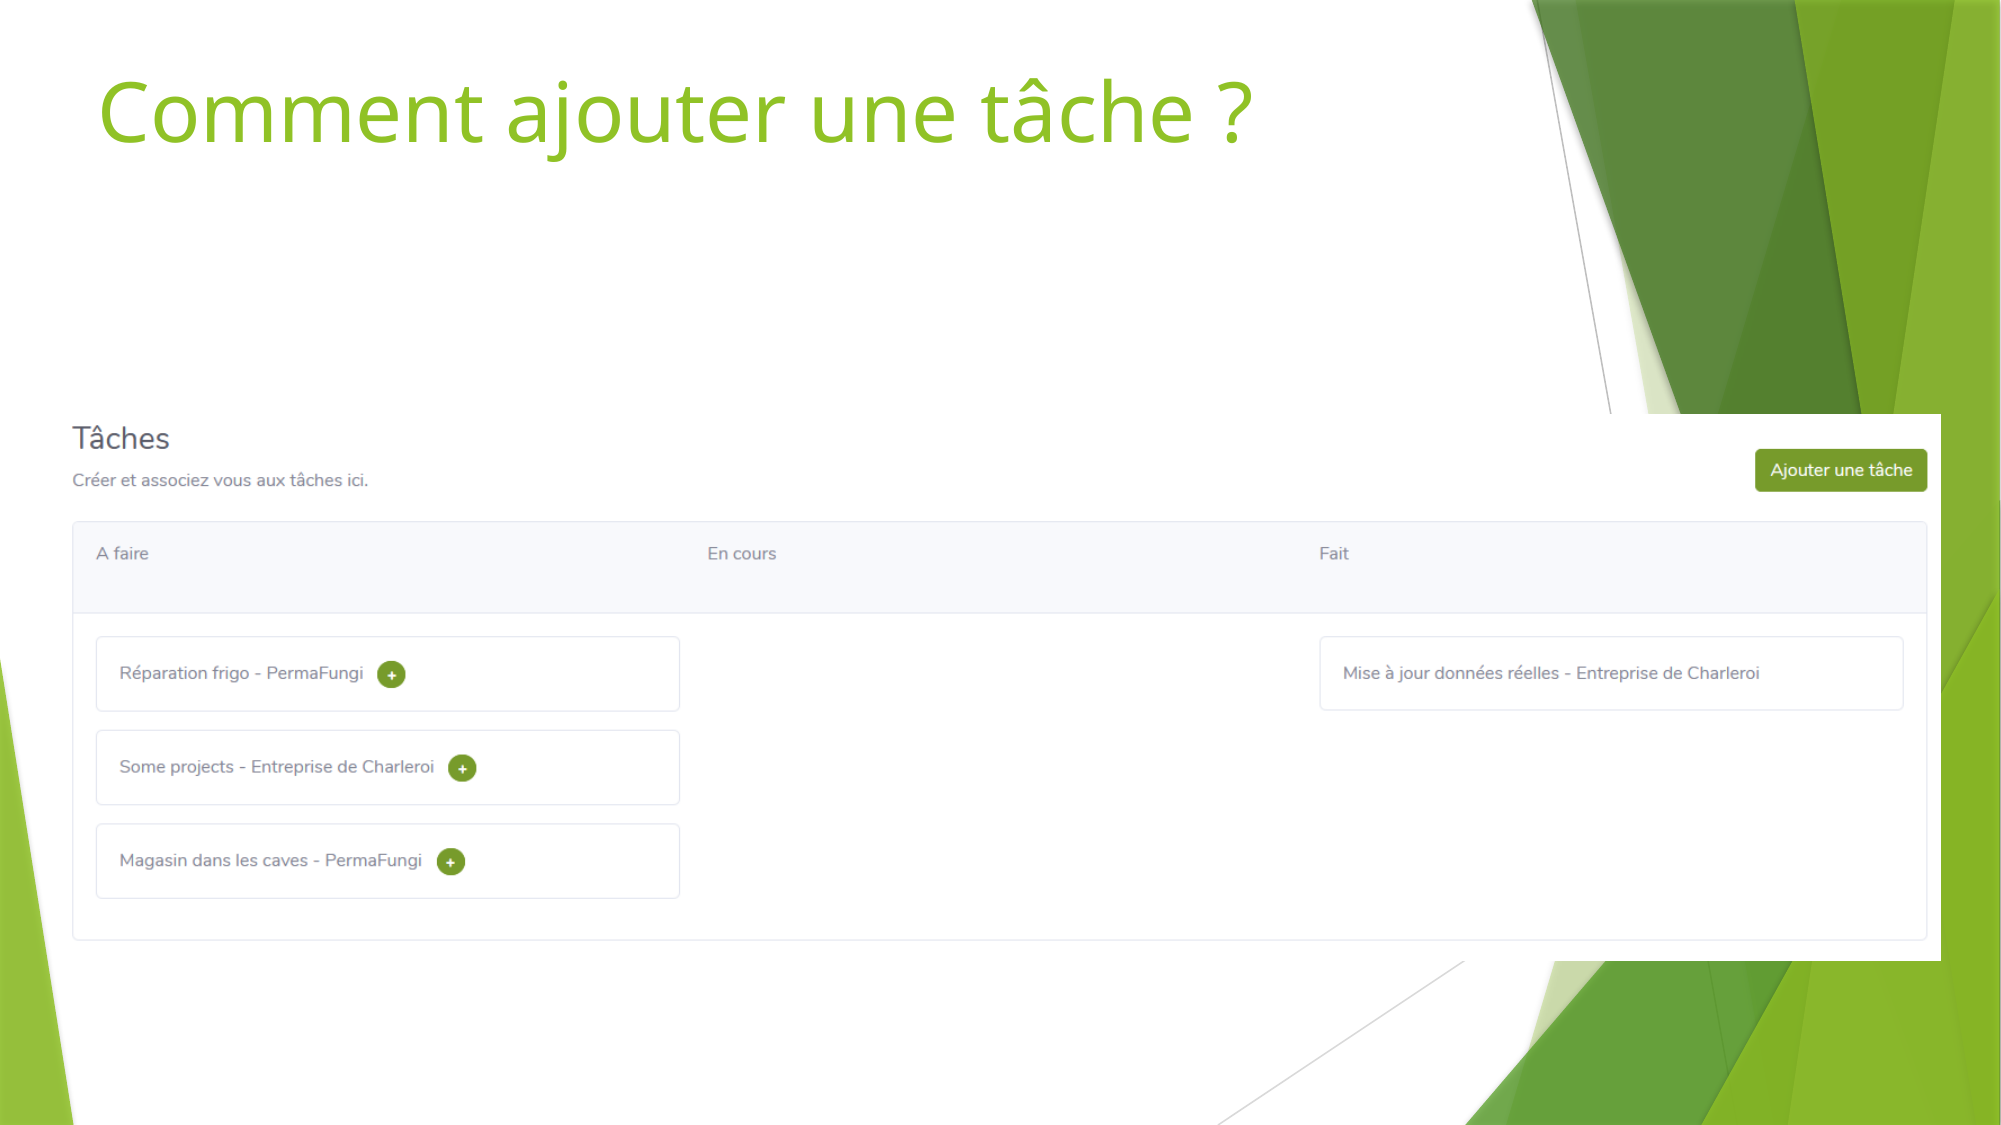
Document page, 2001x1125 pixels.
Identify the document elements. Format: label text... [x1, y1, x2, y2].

text_box Comment ajouter une tâche ? [83, 51, 1569, 167]
picture [61, 414, 1941, 961]
